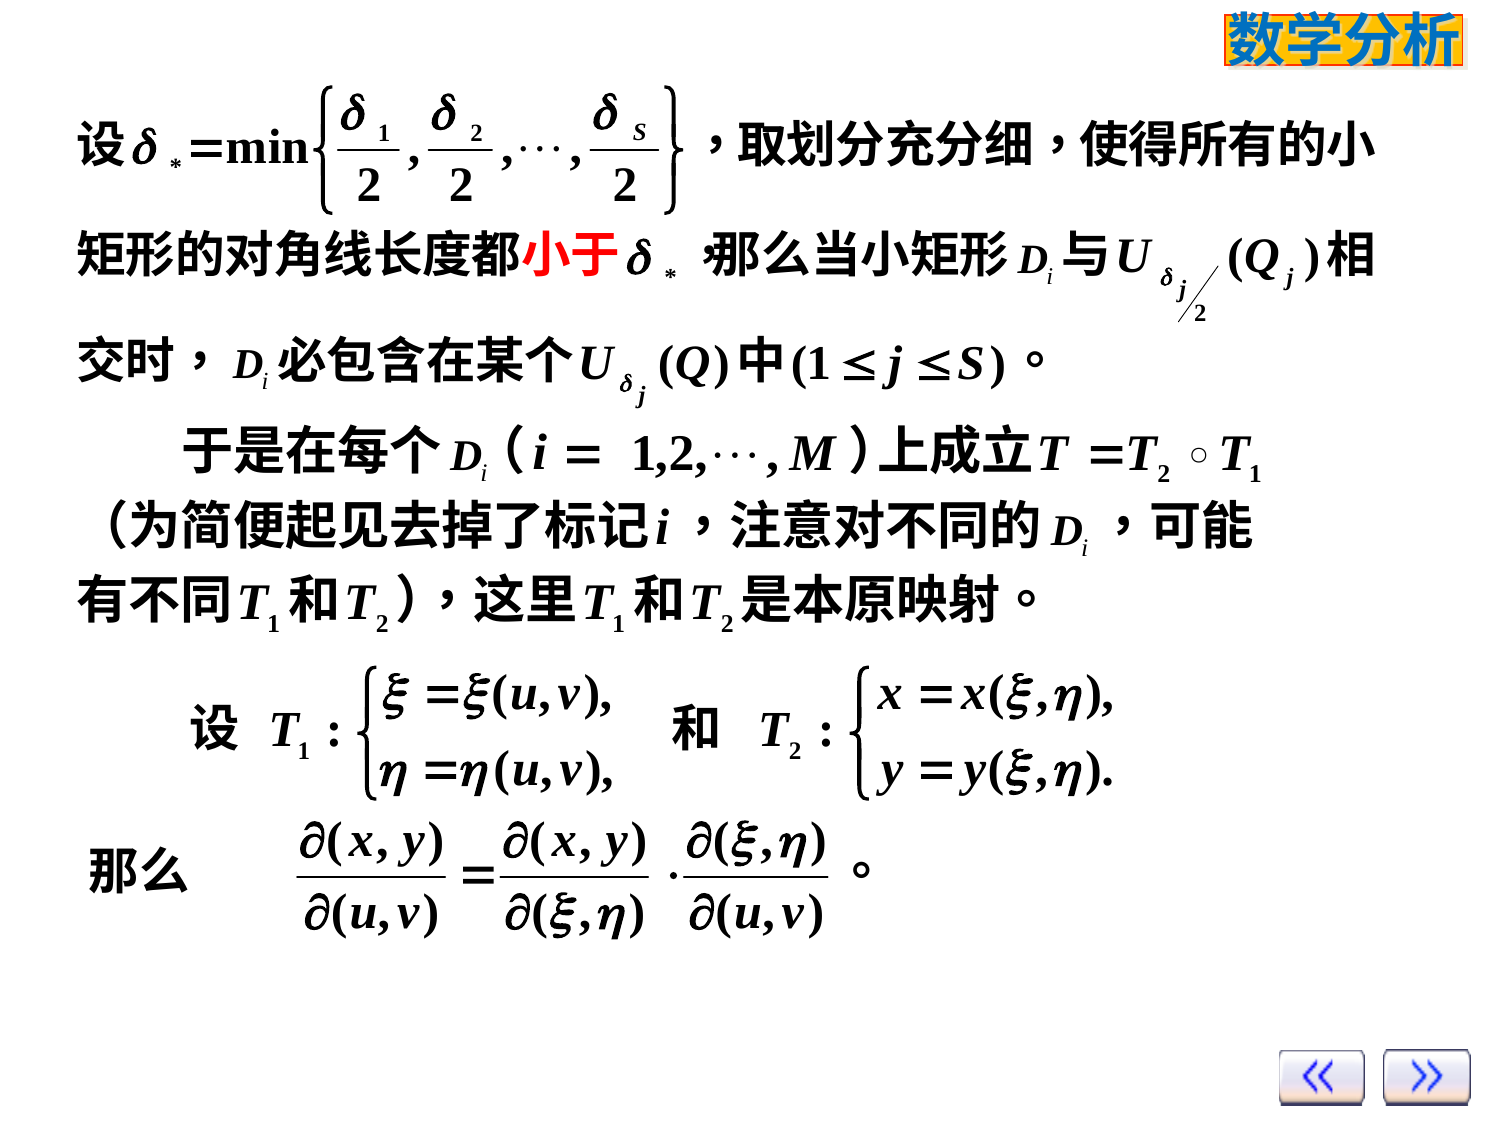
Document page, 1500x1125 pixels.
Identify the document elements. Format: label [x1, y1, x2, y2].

picture [1279, 1050, 1365, 1106]
text_box [76, 416, 1270, 667]
text_box [75, 77, 1377, 438]
picture [1383, 1049, 1471, 1106]
text_box [88, 676, 1223, 971]
